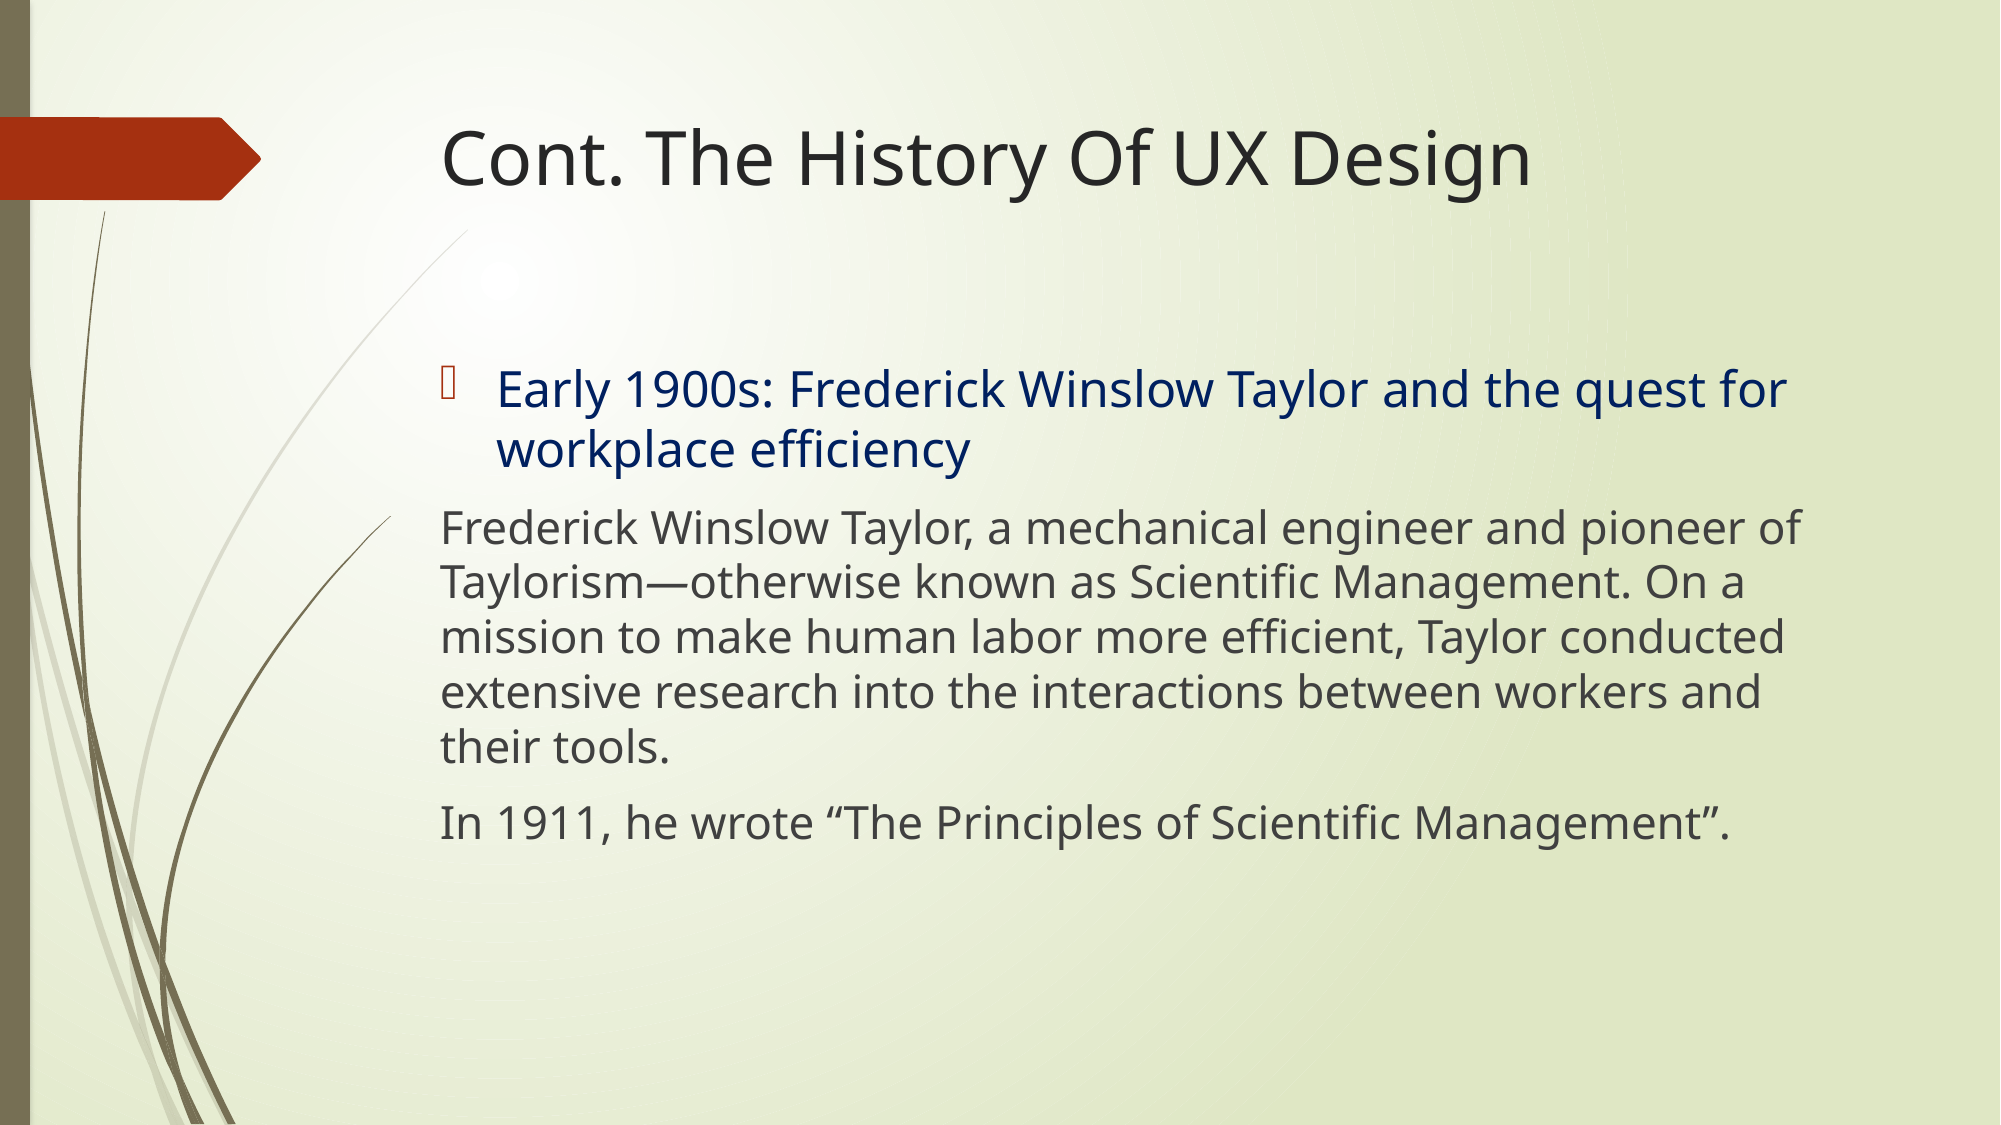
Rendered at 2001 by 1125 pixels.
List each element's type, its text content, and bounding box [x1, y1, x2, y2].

title Cont. The History Of UX Design [425, 102, 1888, 313]
list Early 1900s: Frederick Winslow Taylor and the quest for workplace efficiency Frederick Winslow Taylor, a mechanical engineer and pioneer of Taylorism—otherwise known as Scientific Management. On a mission to make human labor more efficient, Taylor conducted extensive research into the interactions between workers and their tools. In 1911, he wrote “The Principles of Scientific Management”. [424, 350, 1888, 970]
